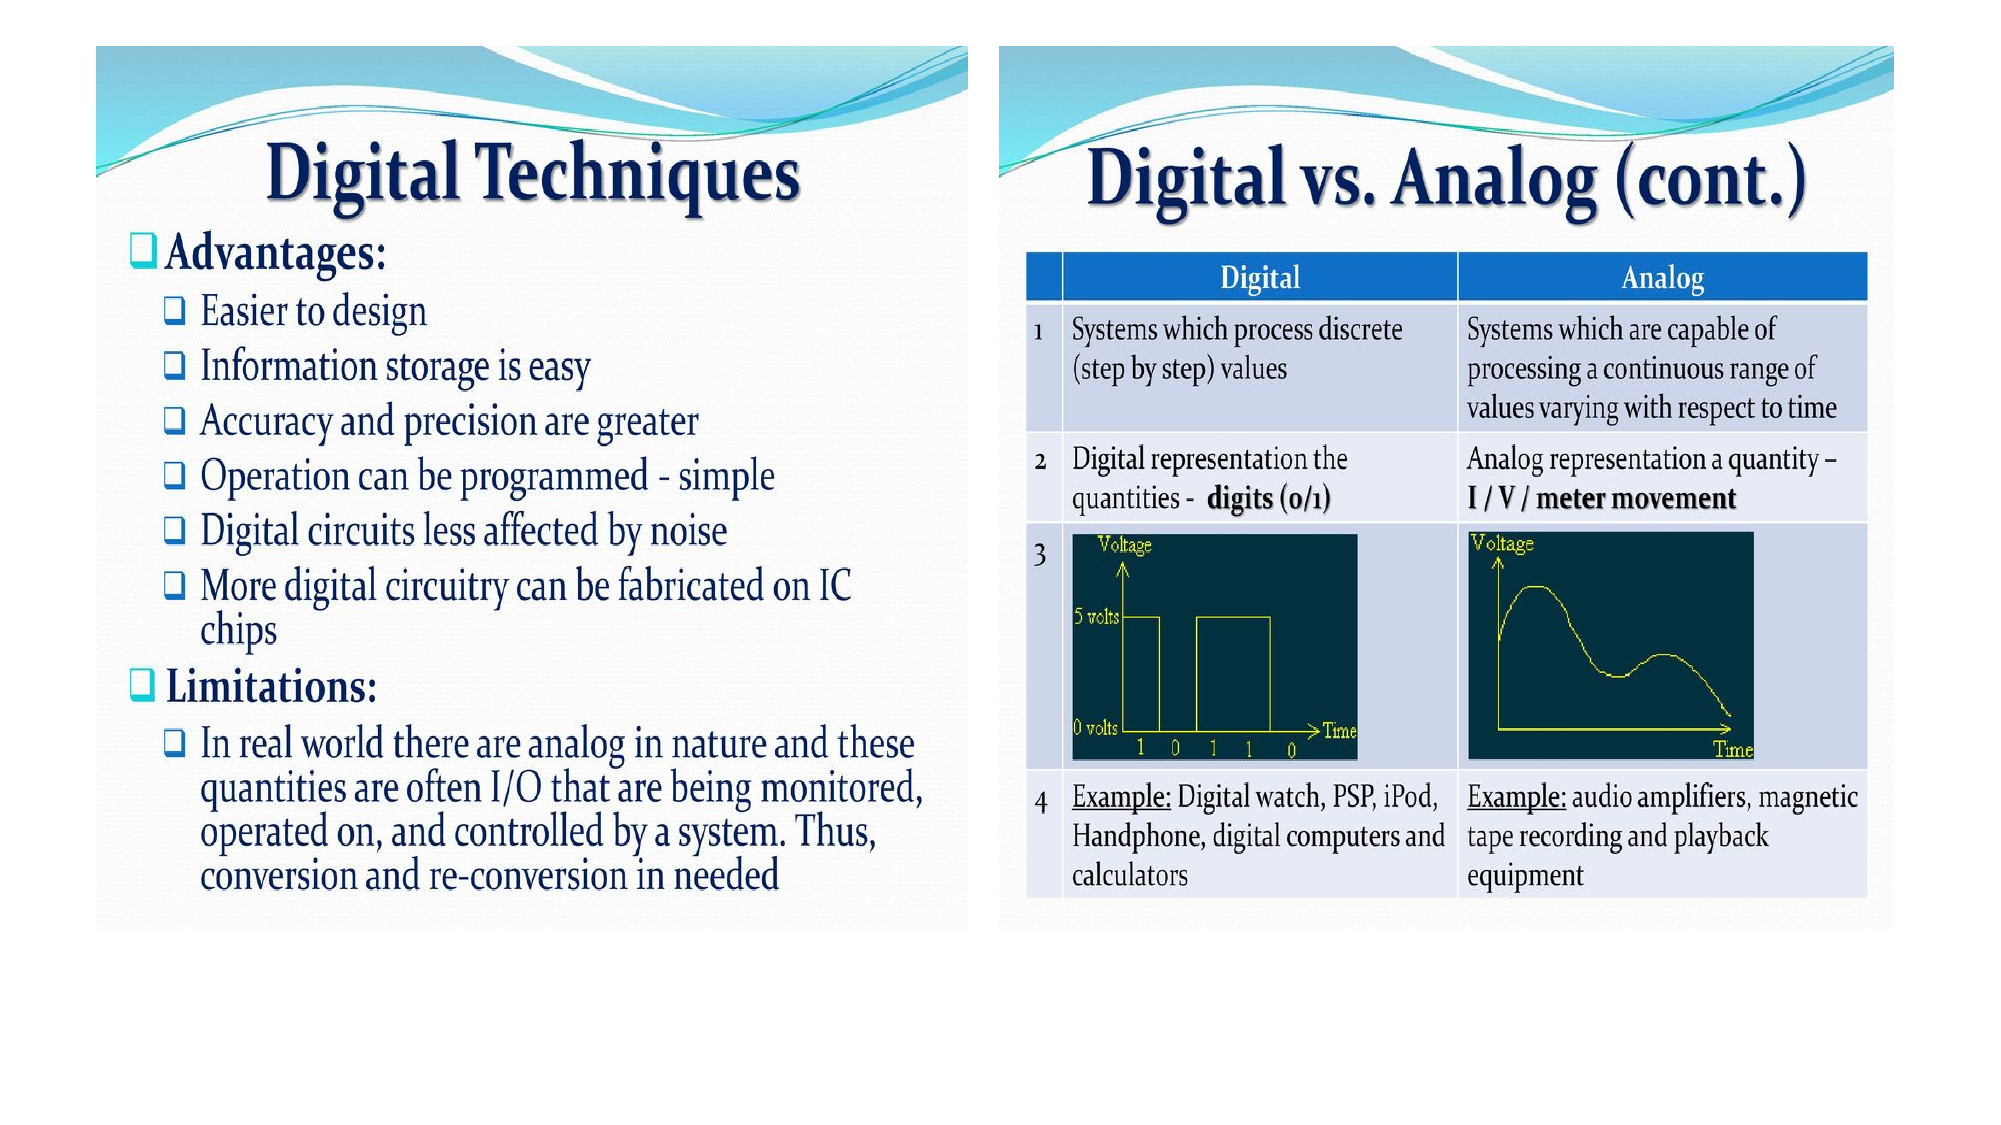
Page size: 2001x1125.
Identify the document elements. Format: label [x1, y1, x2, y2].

picture [96, 46, 968, 930]
picture [999, 46, 1894, 930]
